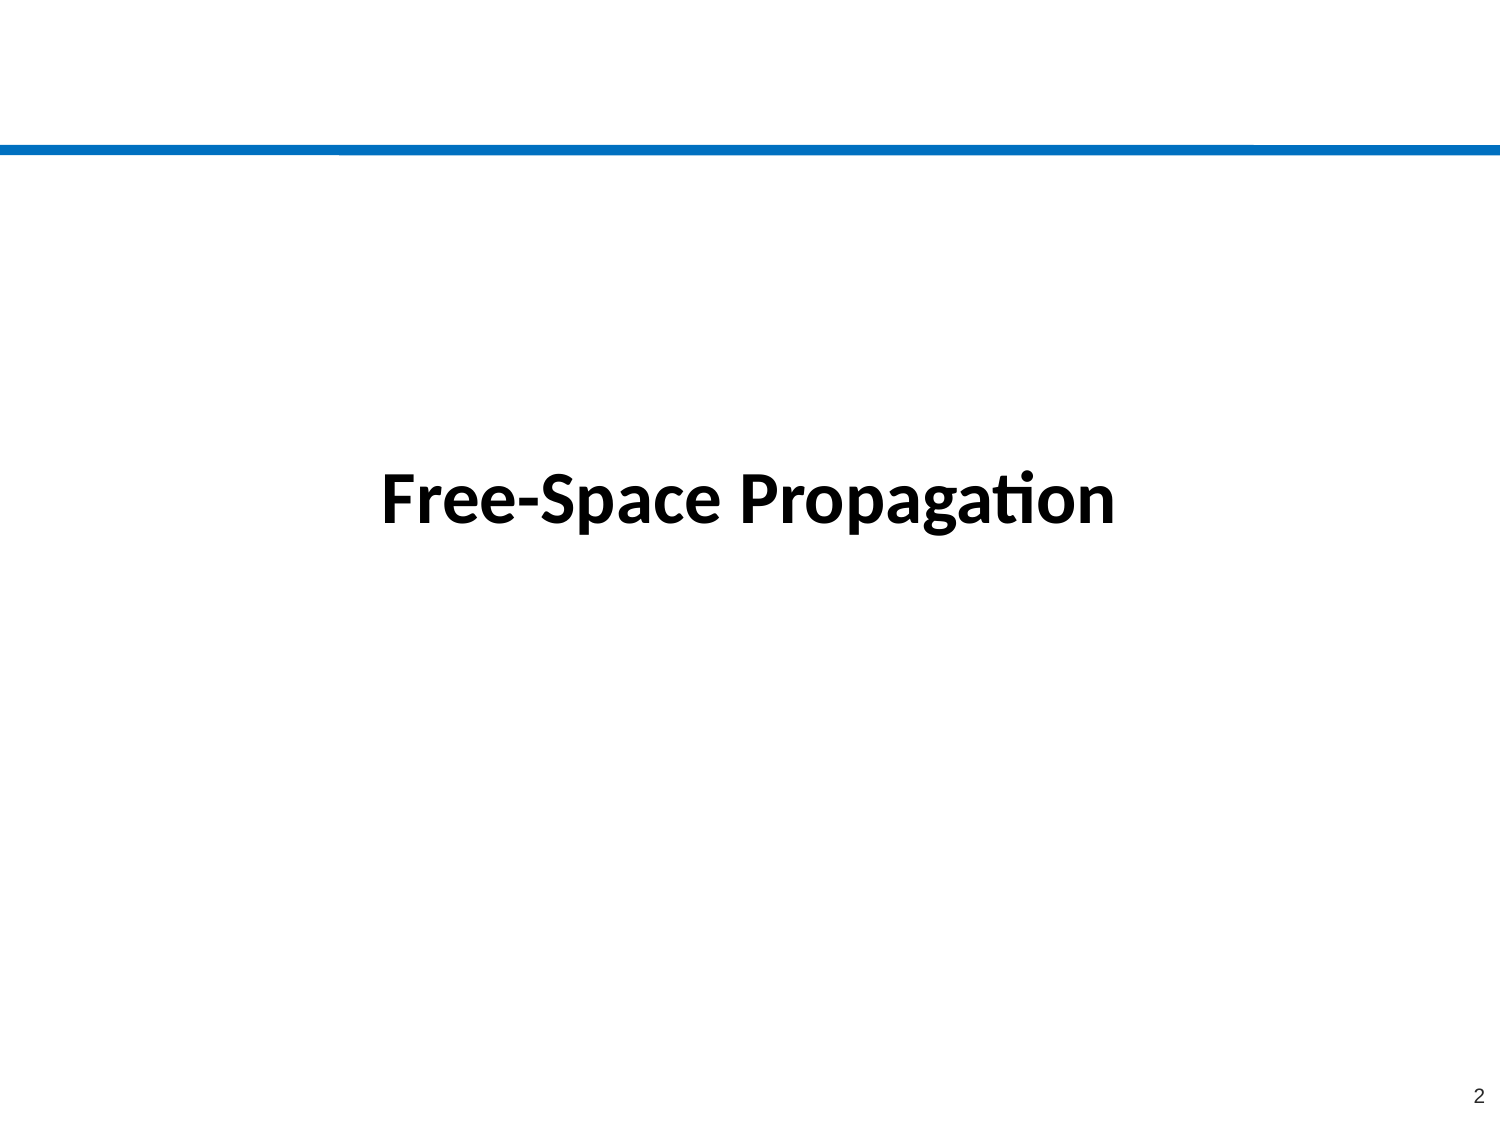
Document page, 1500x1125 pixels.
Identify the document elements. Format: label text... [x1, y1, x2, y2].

title Free-Space Propagation [37, 337, 1463, 547]
slide_number 2 [1187, 1074, 1500, 1125]
